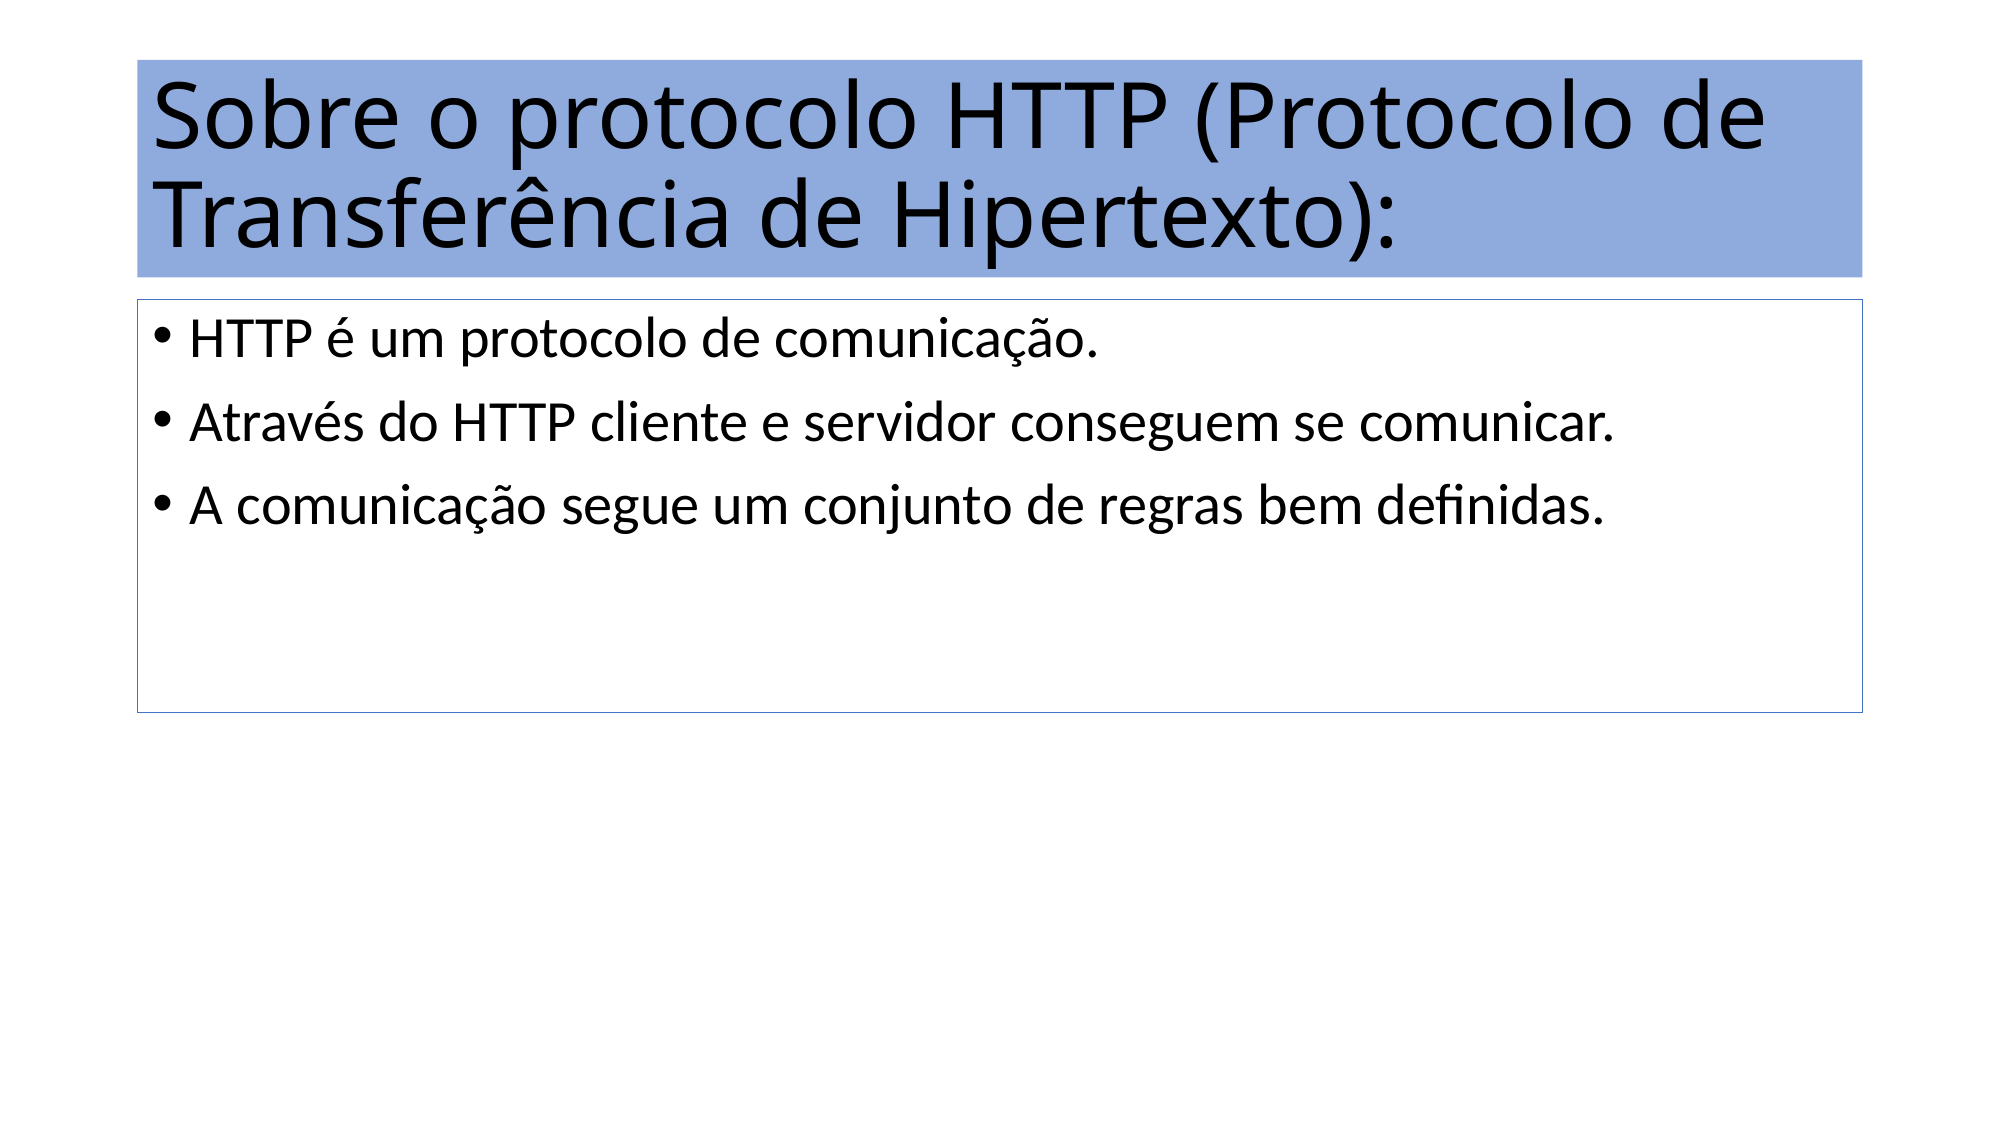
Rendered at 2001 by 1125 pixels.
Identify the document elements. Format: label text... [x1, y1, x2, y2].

title Sobre o protocolo HTTP (Protocolo de Transferência de Hipertexto): [137, 59, 1863, 278]
list HTTP é um protocolo de comunicação. Através do HTTP cliente e servidor conseguem se comunicar. A comunicação segue um conjunto de regras bem definidas. [137, 299, 1863, 713]
